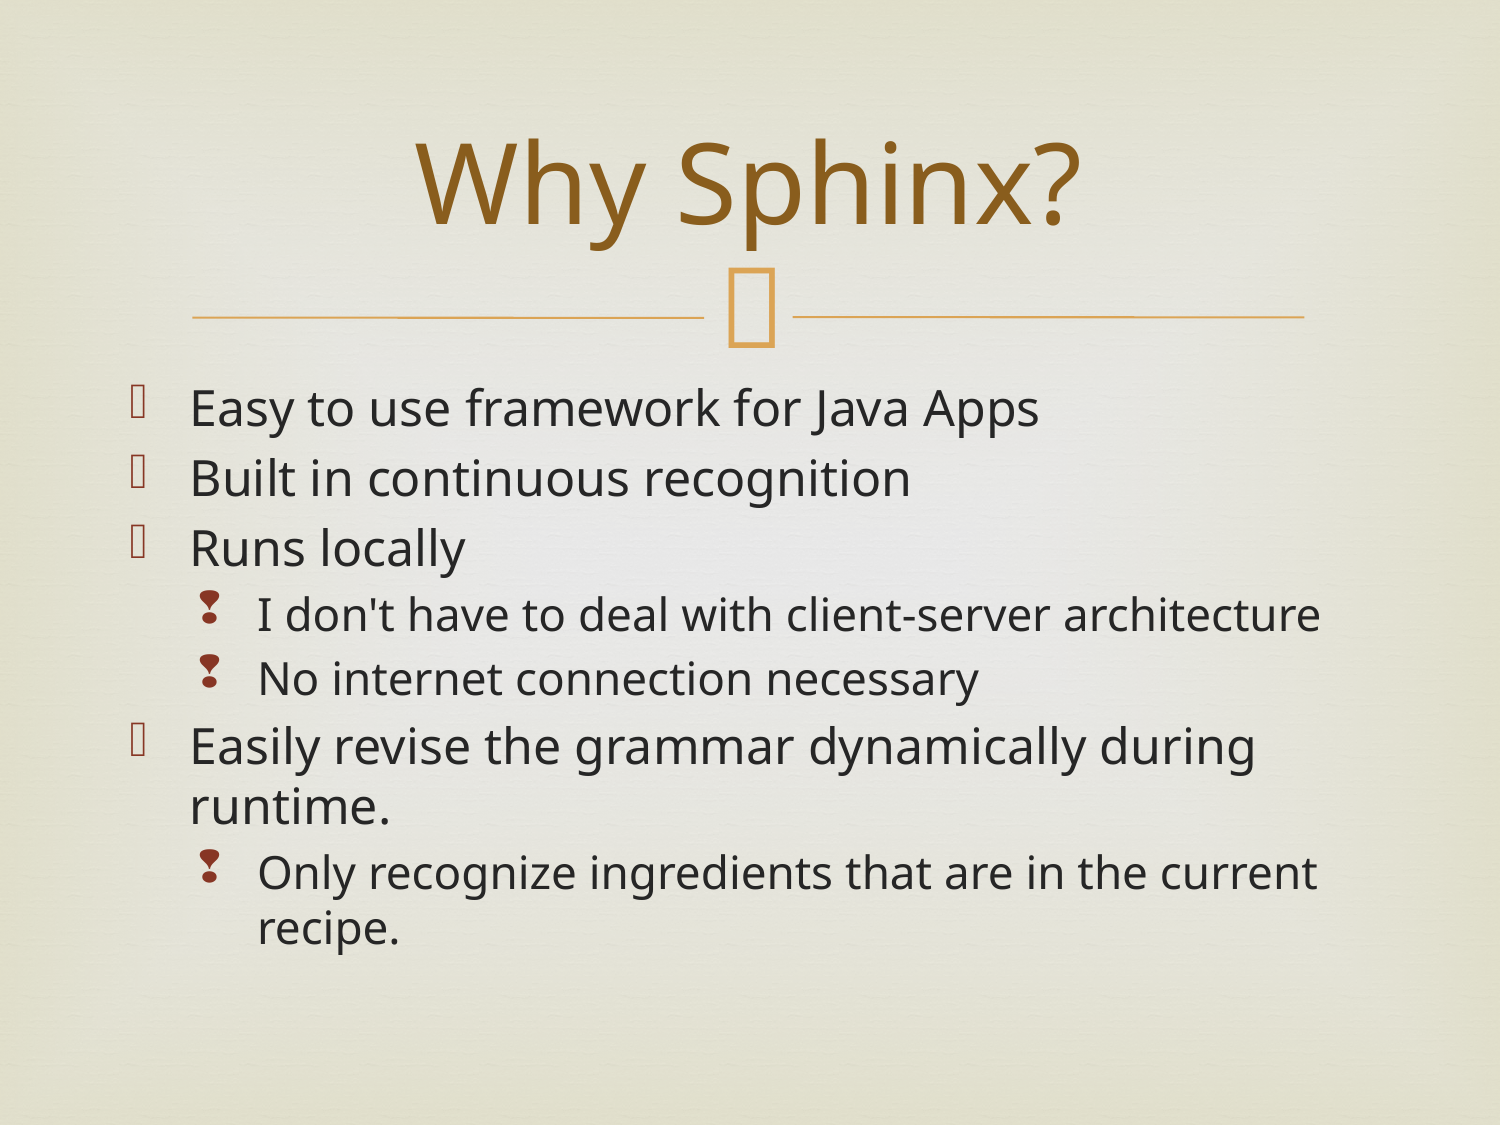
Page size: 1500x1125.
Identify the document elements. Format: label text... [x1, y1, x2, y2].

title Why Sphinx? [112, 93, 1386, 267]
list Easy to use framework for Java Apps Built in continuous recognition Runs locally I don't have to deal with client-server architecture No internet connection necessary Easily revise the grammar dynamically during runtime. Only recognize ingredients that are in the current recipe. [114, 368, 1386, 1005]
